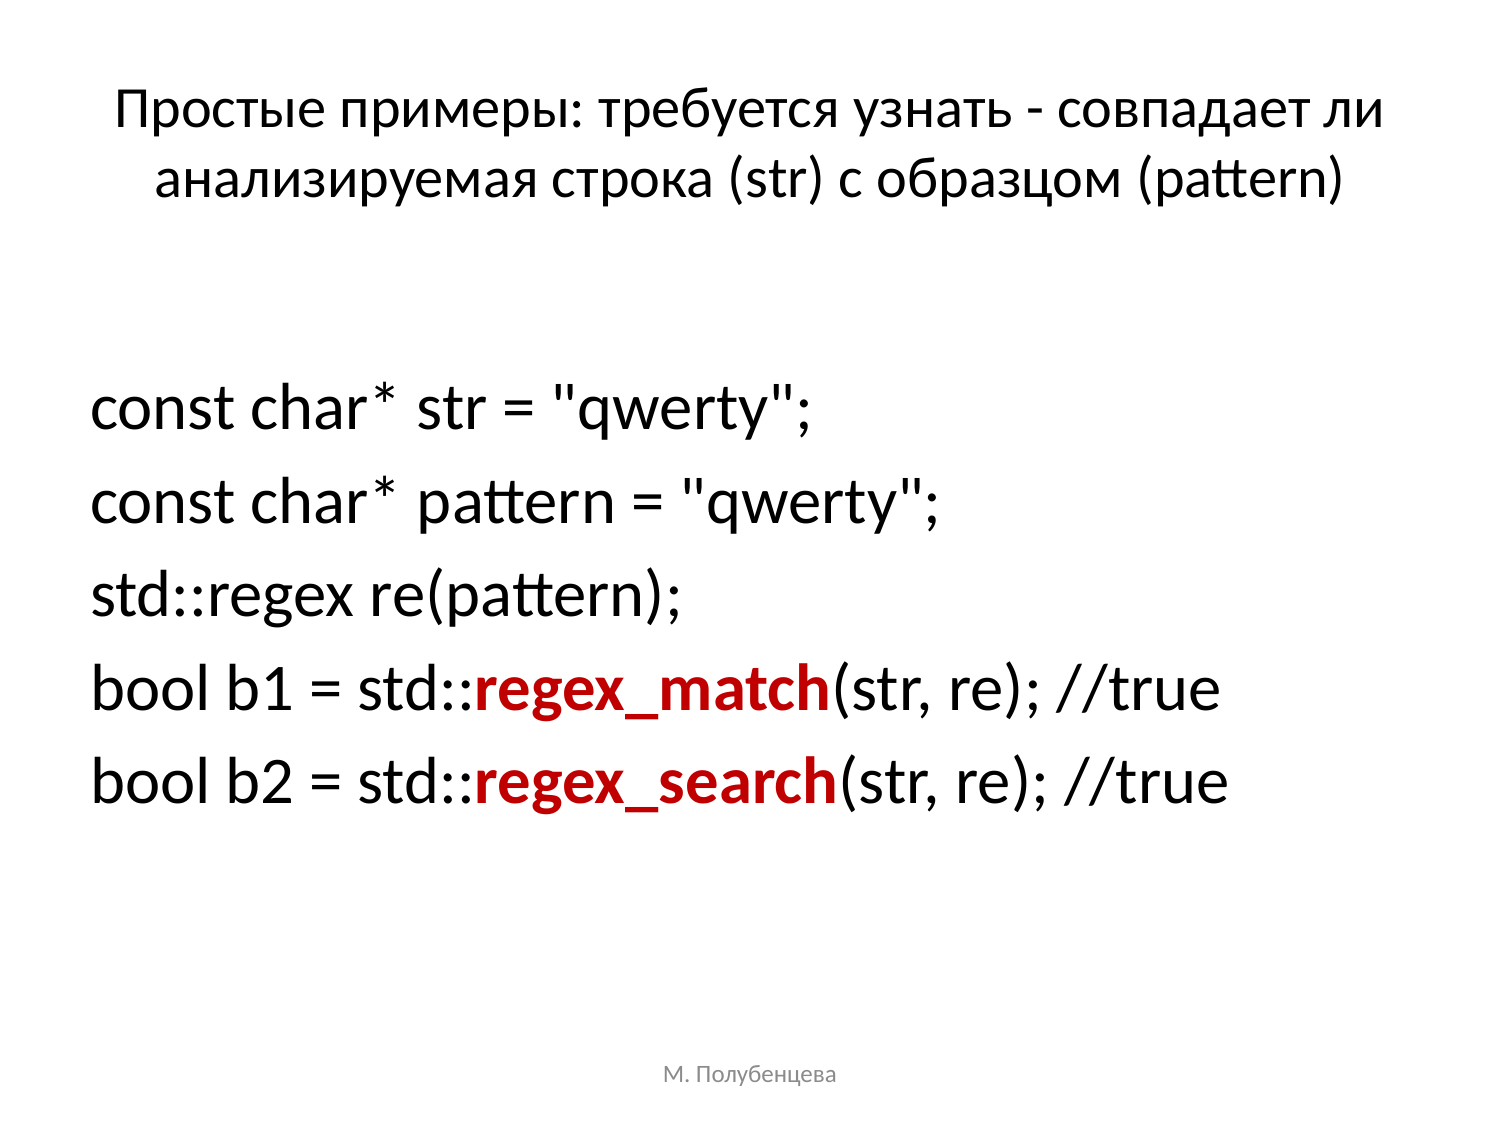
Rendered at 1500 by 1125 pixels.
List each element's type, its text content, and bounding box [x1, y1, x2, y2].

footer М. Полубенцева [512, 1042, 988, 1103]
title Простые примеры: требуется узнать - совпадает ли анализируемая строка (str) с образцом (pattern) [75, 45, 1425, 233]
list const char* str = "qwerty"; const char* pattern = "qwerty"; std::regex re(pattern); bool b1 = std::regex_match(str, re); //true bool b2 = std::regex_search(str, re); //true [75, 262, 1425, 1005]
